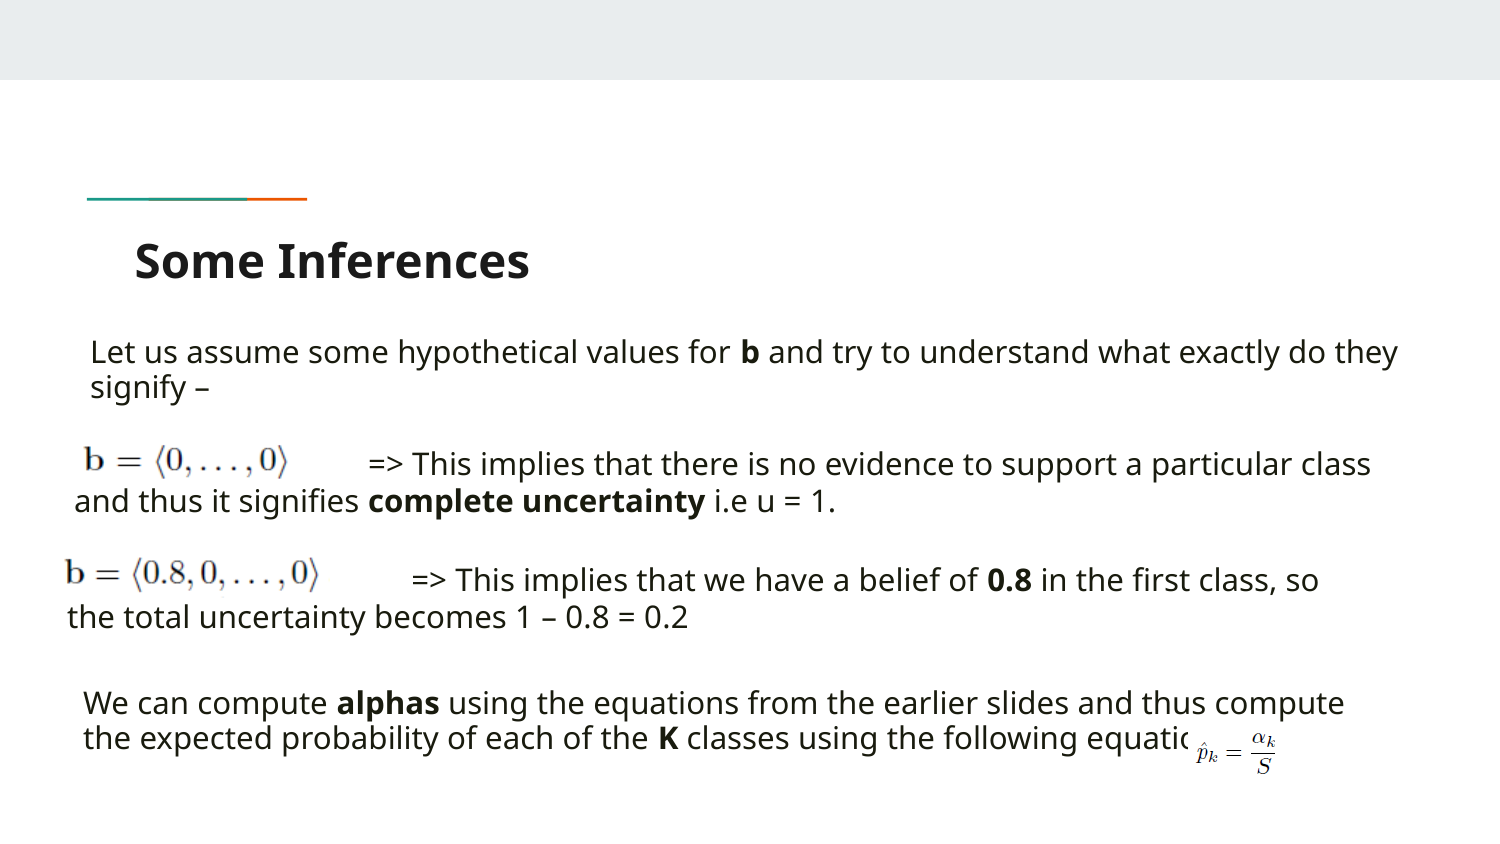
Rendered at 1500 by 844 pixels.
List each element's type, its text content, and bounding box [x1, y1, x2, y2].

title Some Inferences [119, 216, 1381, 305]
list Let us assume some hypothetical values for b and try to understand what exactly do they signify – [75, 320, 1433, 422]
picture [58, 555, 330, 598]
picture [75, 437, 289, 484]
picture [1188, 722, 1276, 778]
text_box => This implies that we have a belief of 0.8 in the first class, so the total uncertainty becomes 1 – 0.8 = 0.2 [52, 544, 1381, 633]
text_box => This implies that there is no evidence to support a particular class and thus it signifies complete uncertainty i.e u = 1. [59, 429, 1444, 531]
text_box We can compute alphas using the equations from the earlier slides and thus compute the expected probability of each of the K classes using the following equation – [68, 671, 1397, 760]
